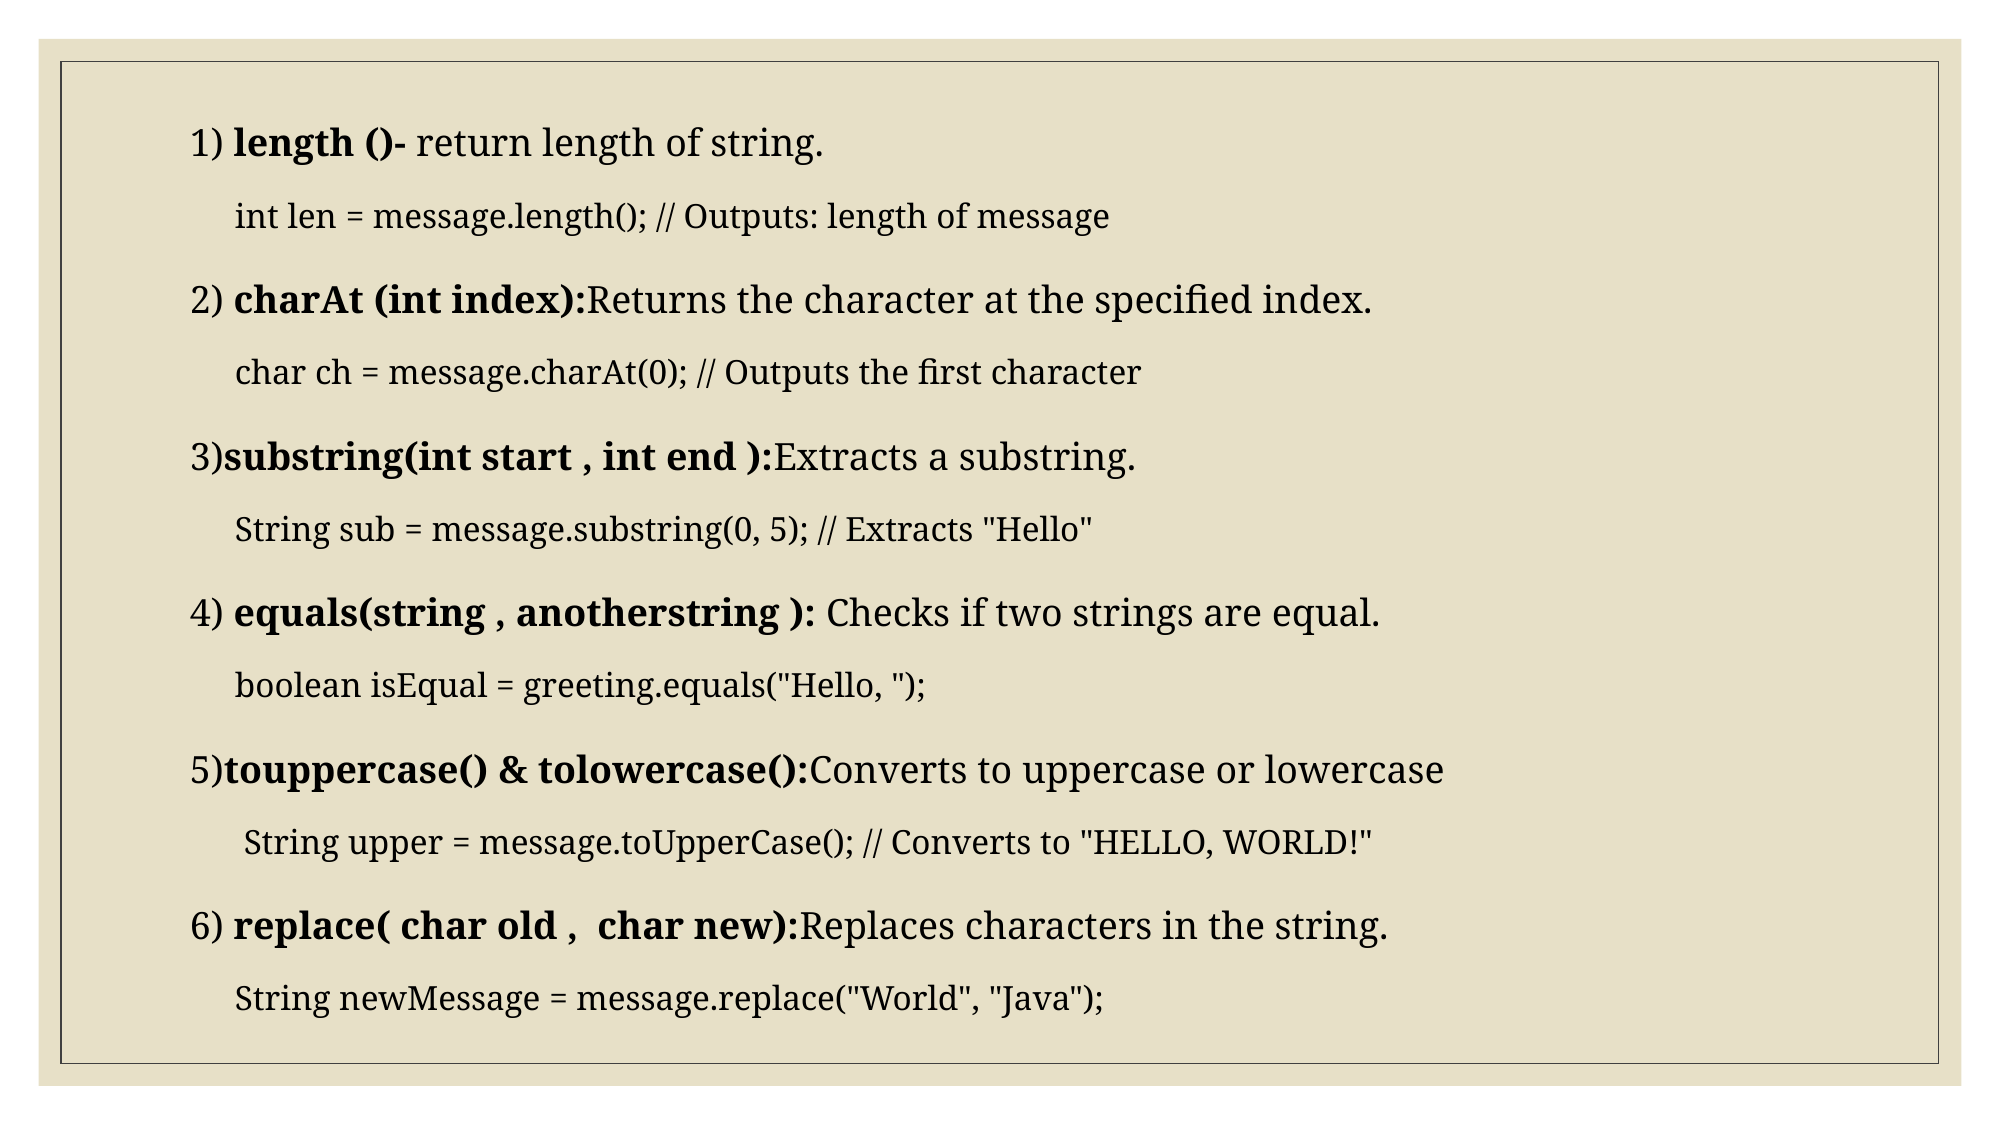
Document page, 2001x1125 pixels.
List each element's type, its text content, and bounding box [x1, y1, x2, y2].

list 1) length ()- return length of string. int len = message.length(); // Outputs: length of message 2) charAt (int index):Returns the character at the specified index. char ch = message.charAt(0); // Outputs the first character 3)substring(int start , int end ):Extracts a substring. String sub = message.substring(0, 5); // Extracts "Hello" 4) equals(string , anotherstring ): Checks if two strings are equal. boolean isEqual = greeting.equals("Hello, "); 5)touppercase() & tolowercase():Converts to uppercase or lowercase String upper = message.toUpperCase(); // Converts to "HELLO, WORLD!" 6) replace( char old , char new):Replaces characters in the string. String newMessage = message.replace("World", "Java"); [174, 89, 1825, 1066]
